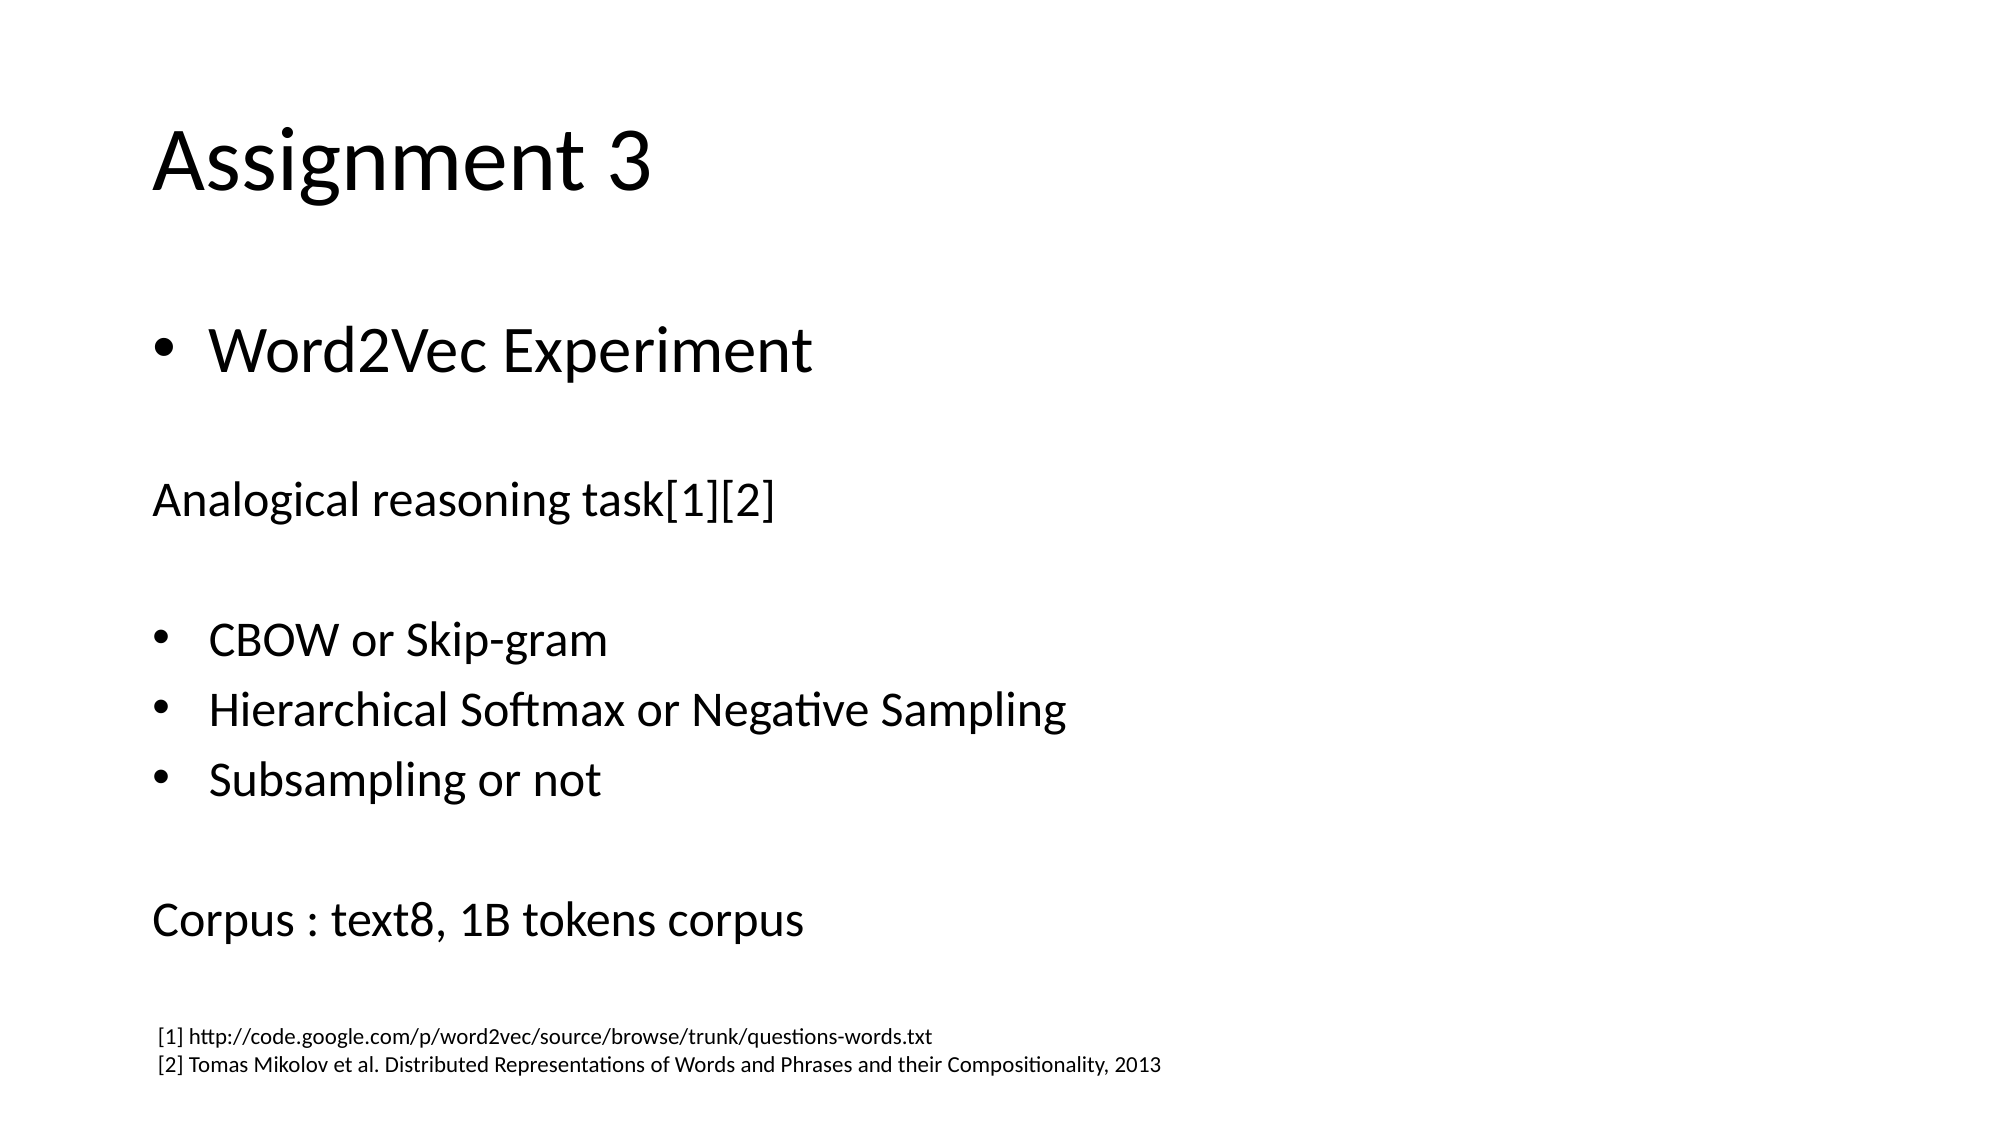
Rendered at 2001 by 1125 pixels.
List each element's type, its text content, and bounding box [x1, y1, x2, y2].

text_box [1] http://code.google.com/p/word2vec/source/browse/trunk/questions-words.txt [2] Tomas Mikolov et al. Distributed Representations of Words and Phrases and their Compositionality, 2013 [143, 1014, 1179, 1085]
list Word2Vec Experiment Analogical reasoning task[1][2] CBOW or Skip-gram Hierarchical Softmax or Negative Sampling Subsampling or not Corpus : text8, 1B tokens corpus [137, 298, 1863, 1013]
title Assignment 3 [137, 45, 1863, 263]
